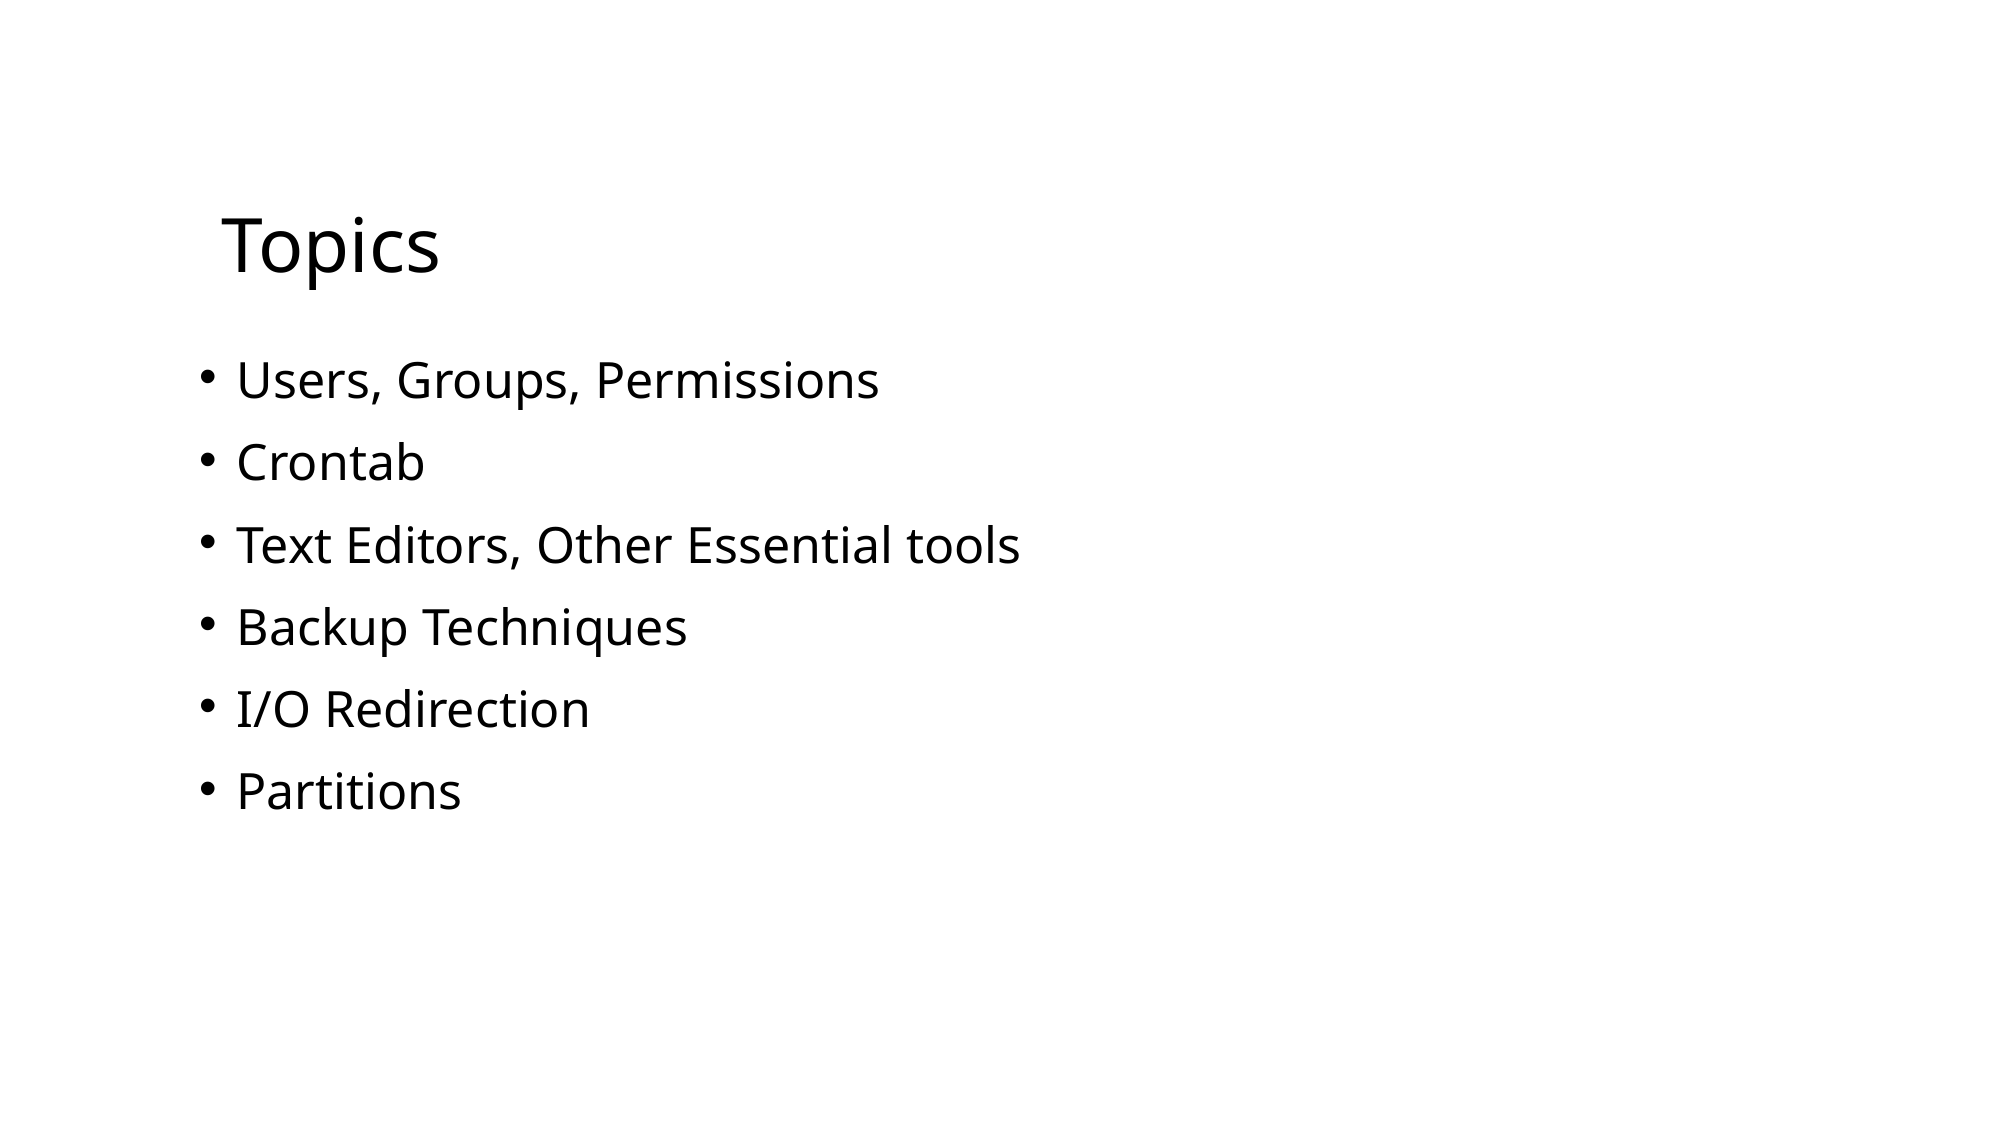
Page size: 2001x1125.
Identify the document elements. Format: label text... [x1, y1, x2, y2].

title Topics [206, 136, 1932, 354]
list Users, Groups, Permissions Crontab Text Editors, Other Essential tools Backup Techniques I/O Redirection Partitions [184, 341, 1910, 1056]
